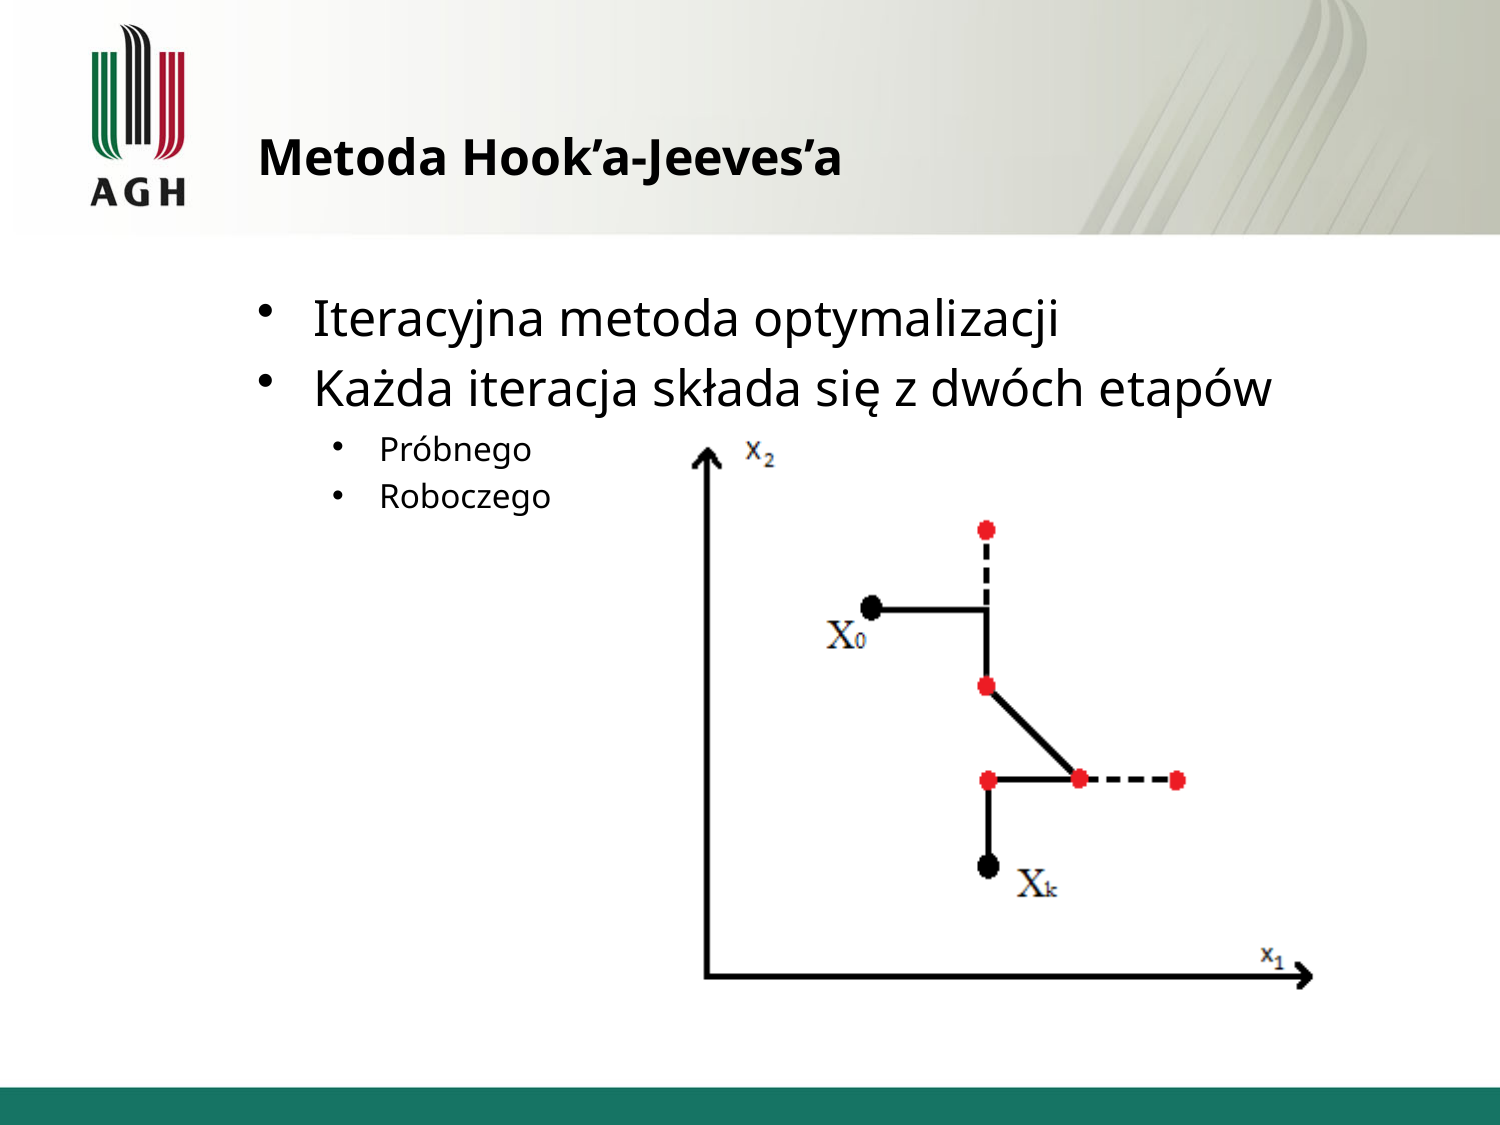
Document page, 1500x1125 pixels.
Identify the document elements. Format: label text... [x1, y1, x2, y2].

title Metoda Hook’a-Jeeves’a [242, 78, 1425, 233]
list Iteracyjna metoda optymalizacji Każda iteracja składa się z dwóch etapów Próbnego Roboczego [242, 278, 1425, 1017]
picture [0, 0, 1500, 1125]
